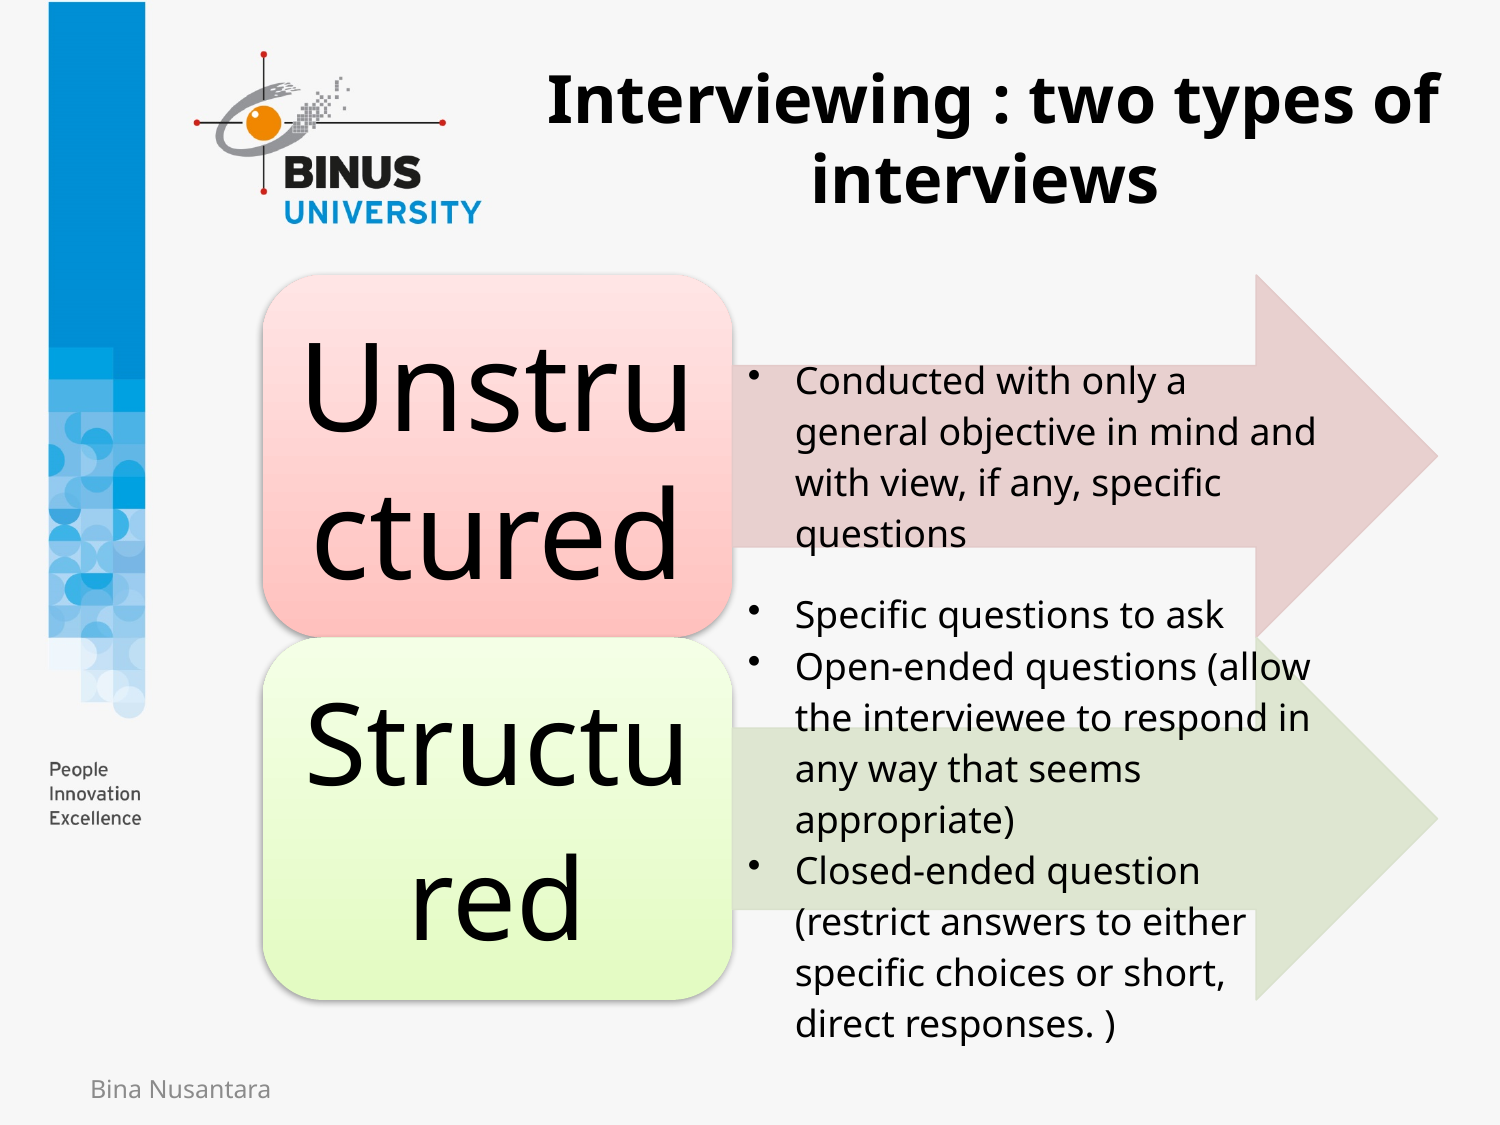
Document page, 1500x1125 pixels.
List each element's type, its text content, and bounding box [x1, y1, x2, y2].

slide_number Bina Nusantara [75, 1058, 425, 1119]
text_box Interviewing : two types of interviews [474, 49, 1500, 150]
picture [0, 0, 1500, 845]
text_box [262, 274, 1438, 1001]
